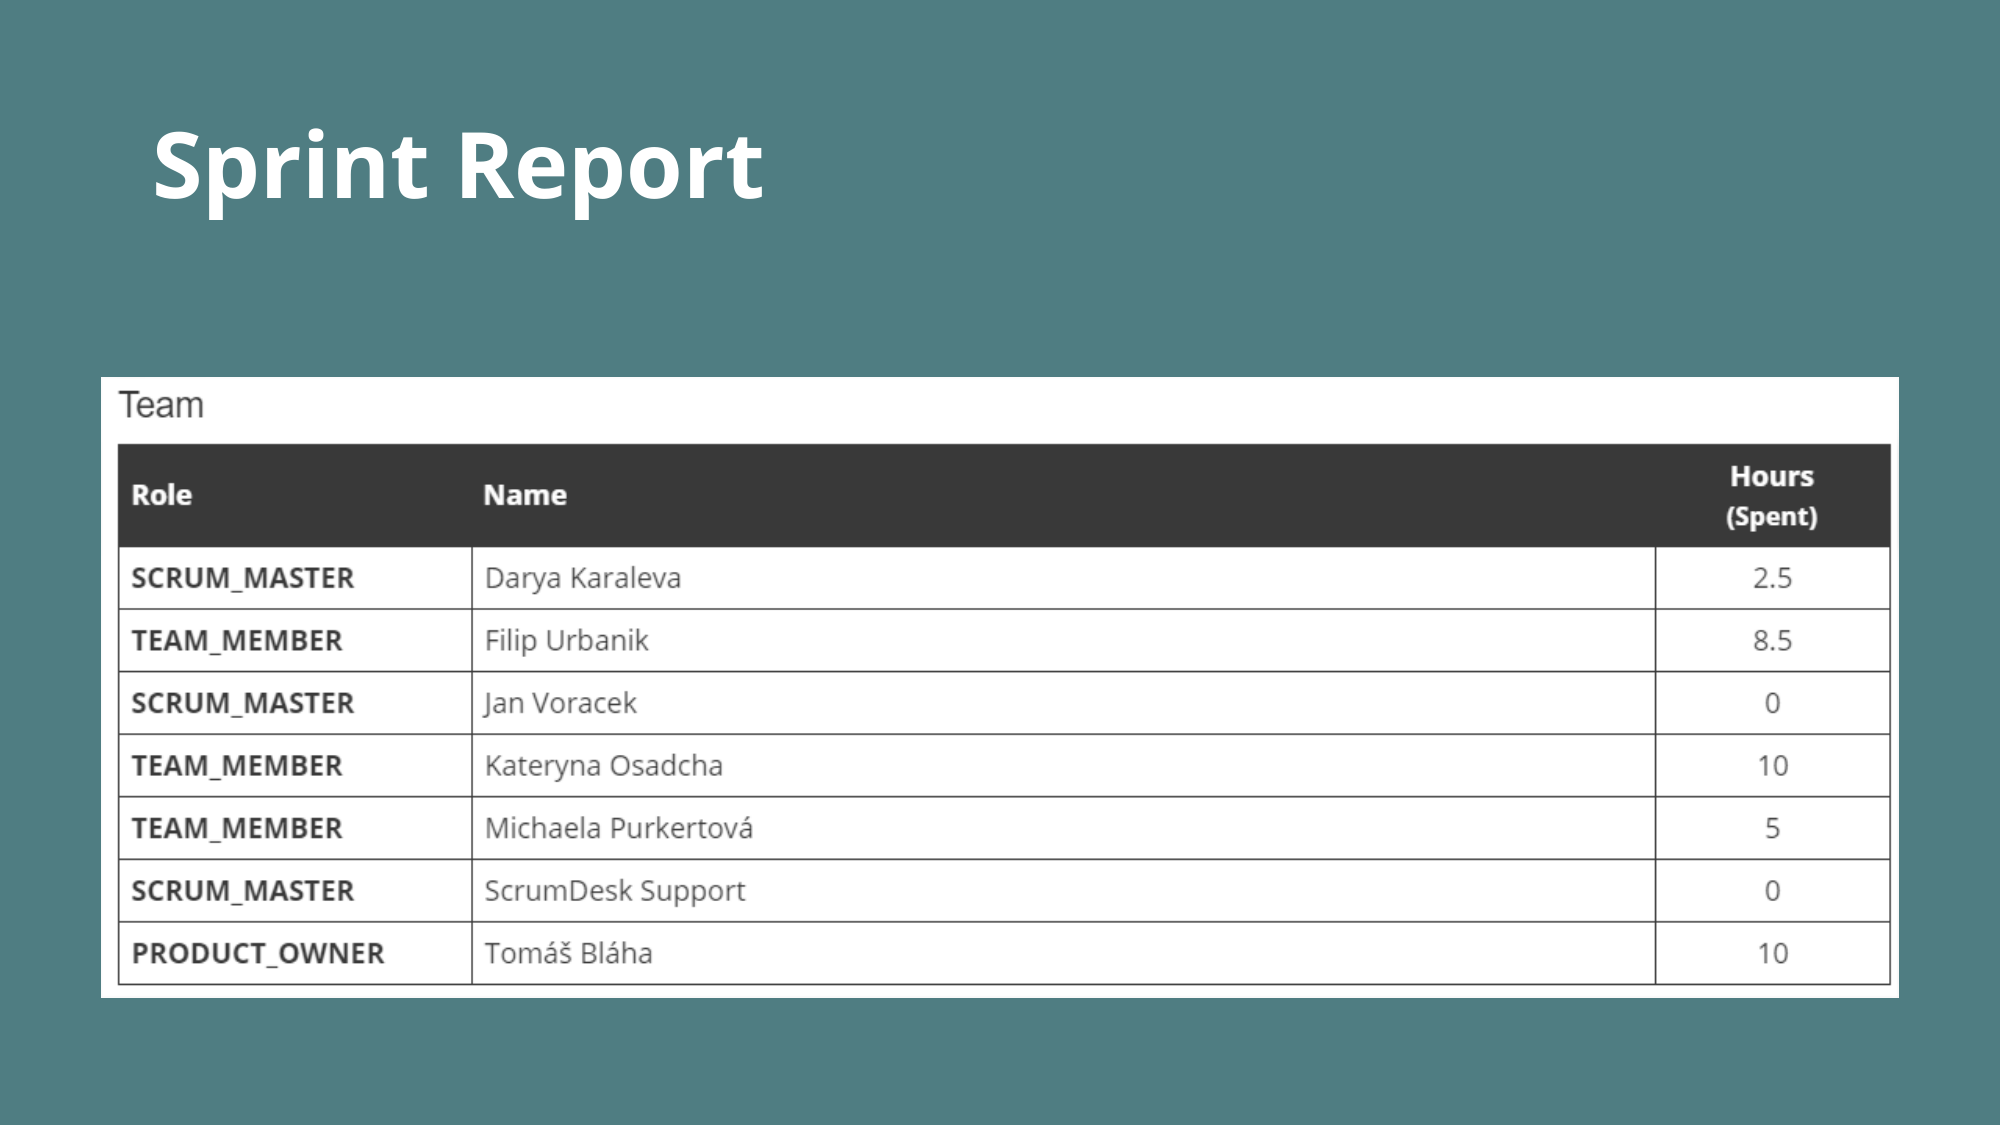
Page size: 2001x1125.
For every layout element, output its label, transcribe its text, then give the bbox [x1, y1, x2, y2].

picture [101, 376, 1899, 998]
title Sprint Report [137, 59, 1863, 278]
